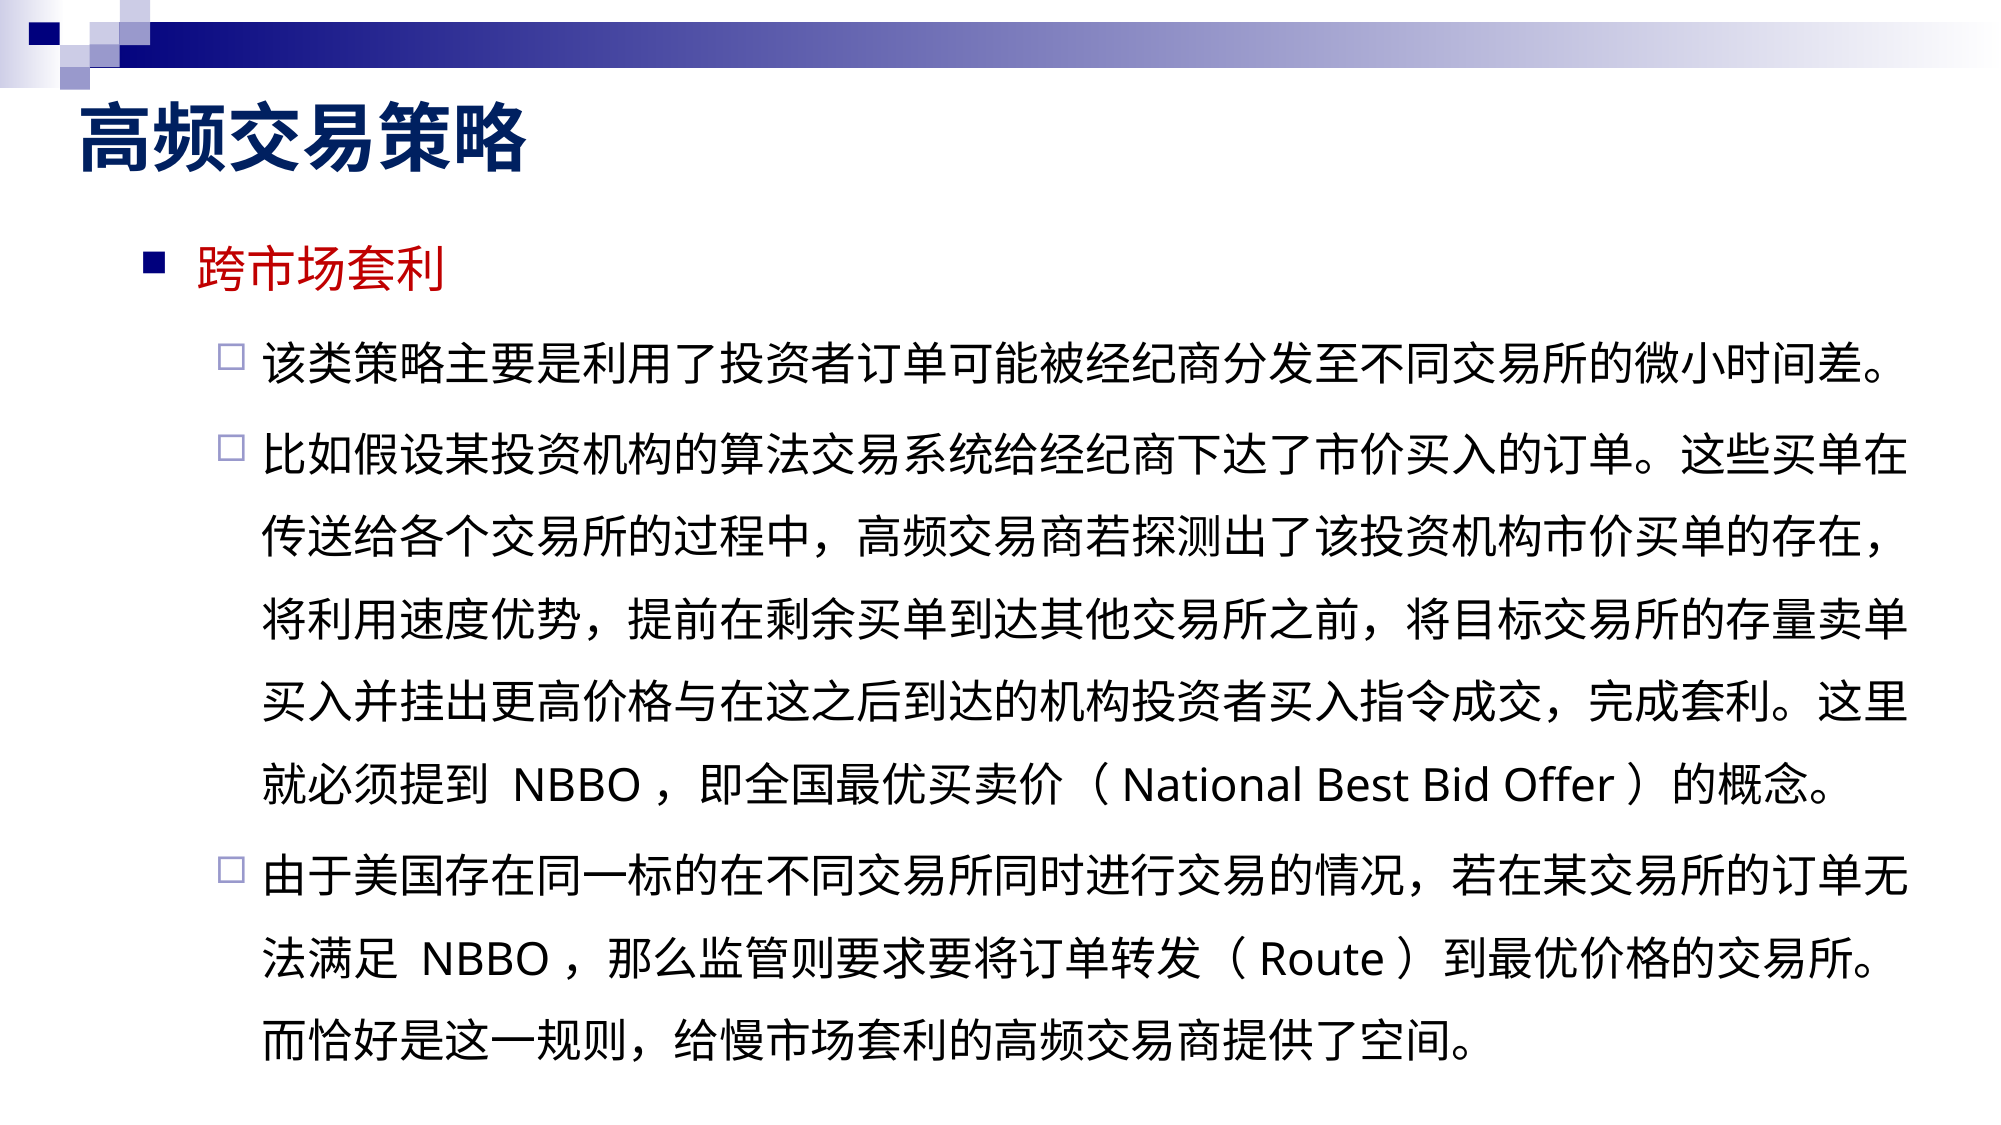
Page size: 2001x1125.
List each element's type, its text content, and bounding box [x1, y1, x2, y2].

list 跨市场套利 该类策略主要是利用了投资者订单可能被经纪商分发至不同交易所的微小时间差。 比如假设某投资机构的算法交易系统给经纪商下达了市价买入的订单。这些买单在传送给各个交易所的过程中，高频交易商若探测出了该投资机构市价买单的存在，将利用速度优势，提前在剩余买单到达其他交易所之前，将目标交易所的存量卖单买入并挂出更高价格与在这之后到达的机构投资者买入指令成交，完成套利。这里就必须提到 NBBO，即全国最优买卖价（National Best Bid Offer）的概念。 由于美国存在同一标的在不同交易所同时进行交易的情况，若在某交易所的订单无法满足 NBBO，那么监管则要求要将订单转发（Route）到最优价格的交易所。而恰好是这一规则，给慢市场套利的高频交易商提供了空间。 [125, 200, 1938, 1081]
title 高频交易策略 [62, 51, 1352, 220]
